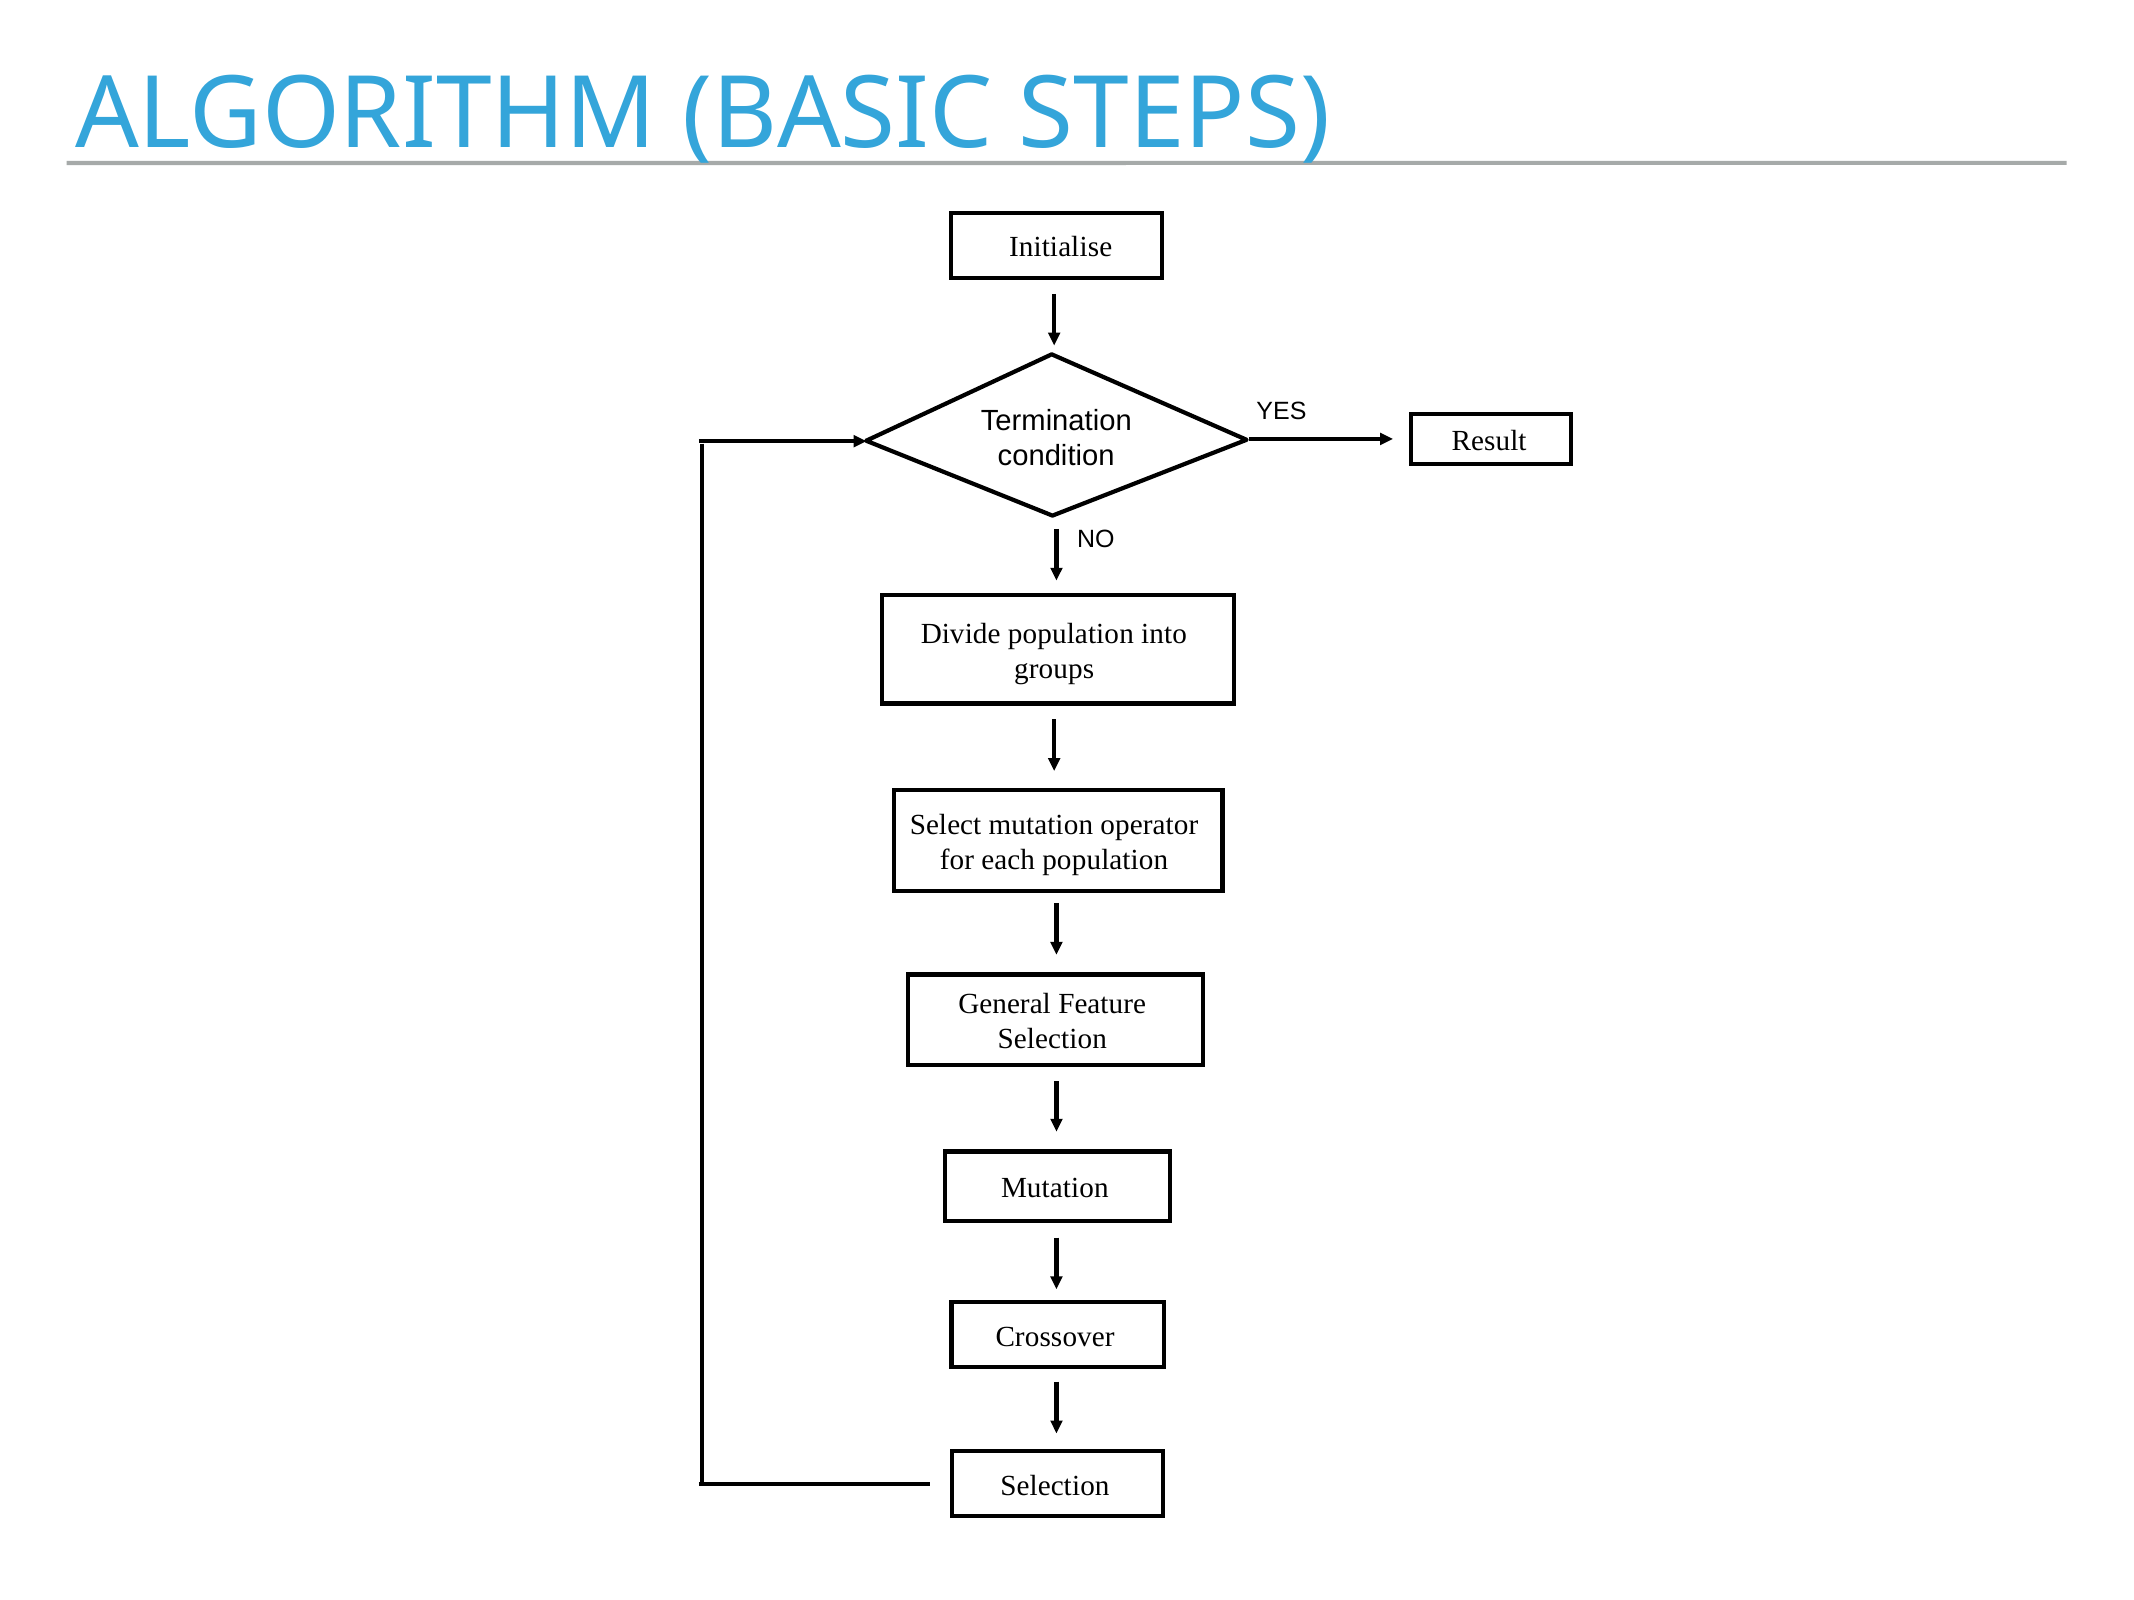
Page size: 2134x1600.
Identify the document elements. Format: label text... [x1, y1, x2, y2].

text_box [698, 212, 1572, 1517]
title ALGORITHM (BASIC STEPS) [66, 62, 2068, 183]
